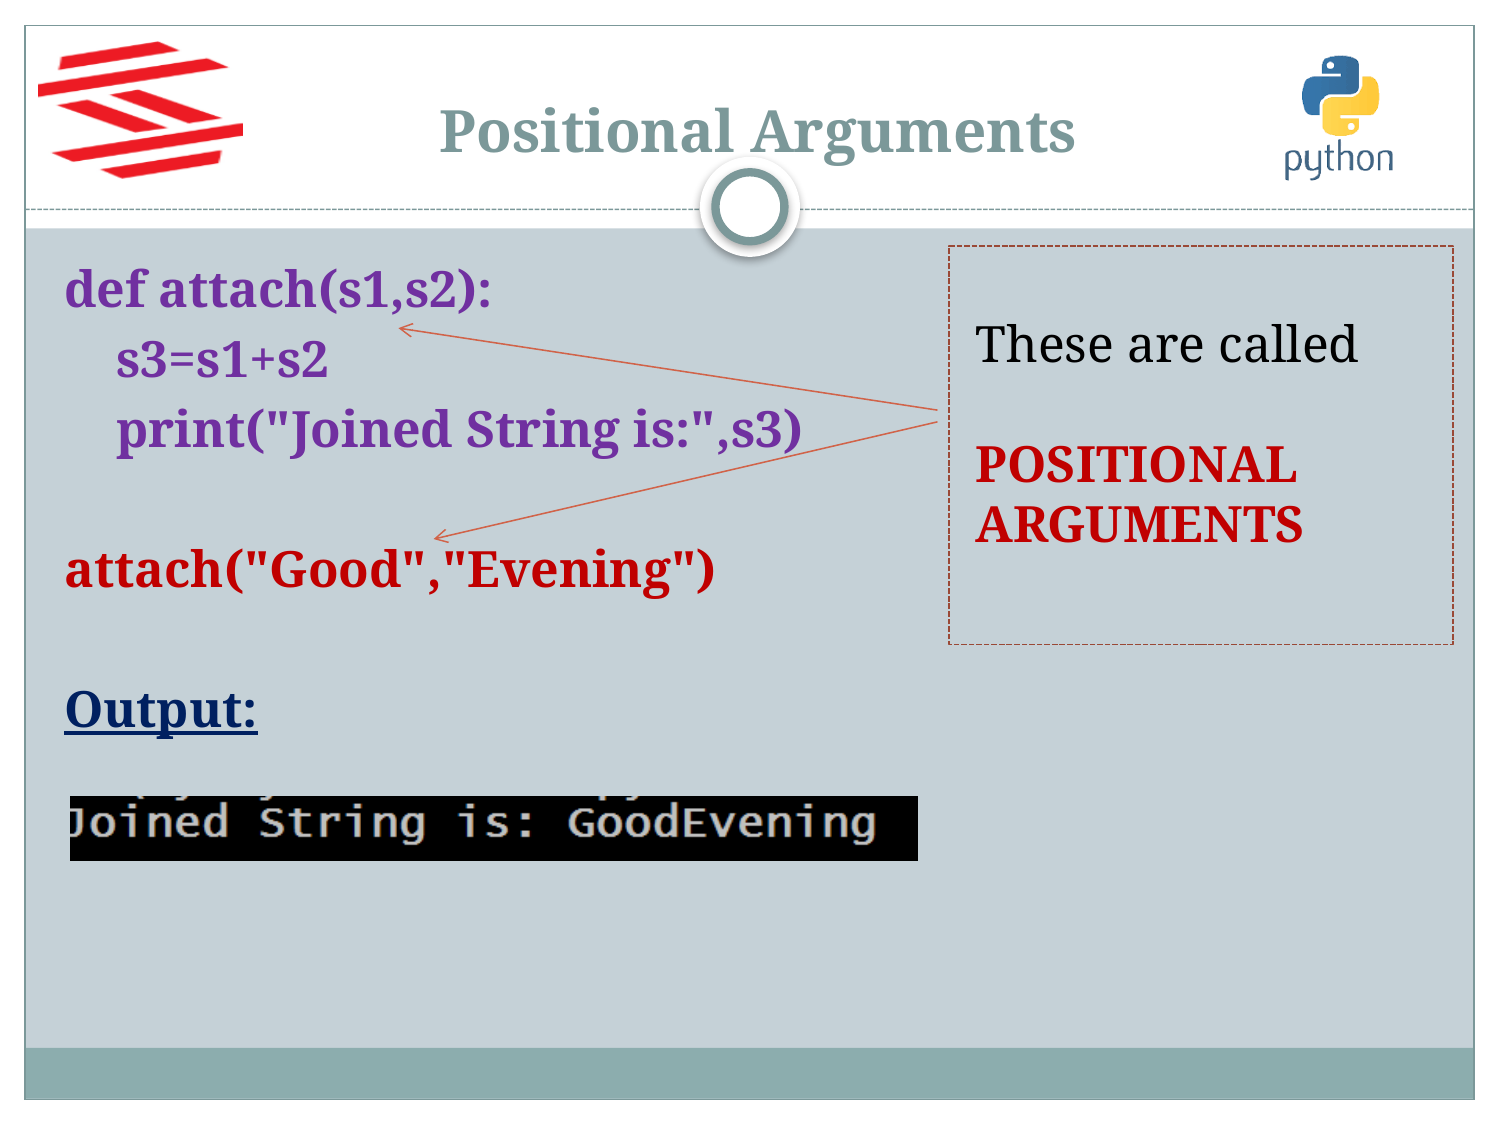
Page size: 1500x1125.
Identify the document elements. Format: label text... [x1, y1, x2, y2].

text_box [948, 245, 1454, 645]
picture [1206, 53, 1471, 186]
list def attach(s1,s2): s3=s1+s2 print("Joined String is:",s3) attach("Good","Evening") Output: [49, 250, 1445, 1047]
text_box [398, 327, 938, 411]
picture [37, 40, 243, 185]
text_box These are called POSITIONAL ARGUMENTS [960, 304, 1438, 560]
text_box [433, 421, 938, 540]
title Positional Arguments [248, 46, 1459, 172]
picture [70, 796, 918, 862]
